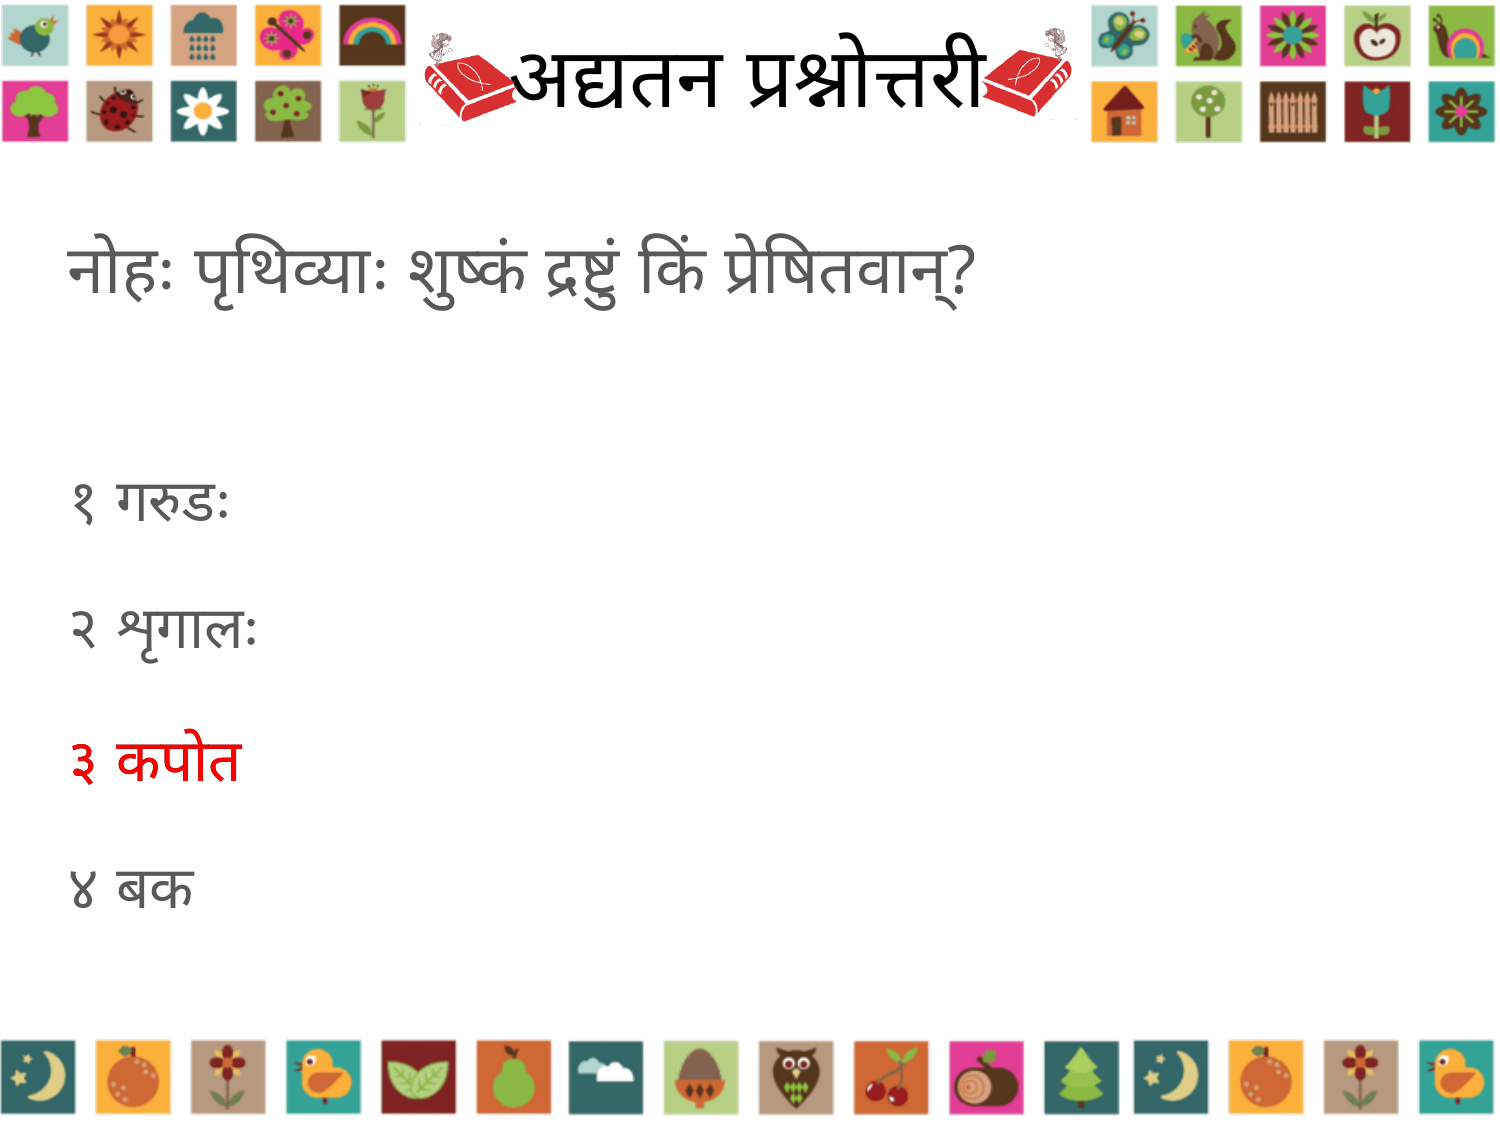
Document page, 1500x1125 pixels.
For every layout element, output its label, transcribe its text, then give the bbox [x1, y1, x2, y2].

text_box ४ बक [53, 842, 1483, 928]
text_box ३ कपोत [53, 716, 1483, 801]
picture [0, 3, 550, 150]
text_box अद्यतन प्रश्नोत्तरी [547, 16, 1078, 131]
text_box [0, 1028, 1500, 1118]
text_box नोहः पृथिव्याः शुष्कं द्रष्टुं किं प्रेषितवान्? [53, 219, 1436, 315]
text_box १ गरुडः [53, 456, 1436, 541]
text_box २ शृगालः [53, 582, 1436, 668]
picture [950, 3, 1500, 150]
